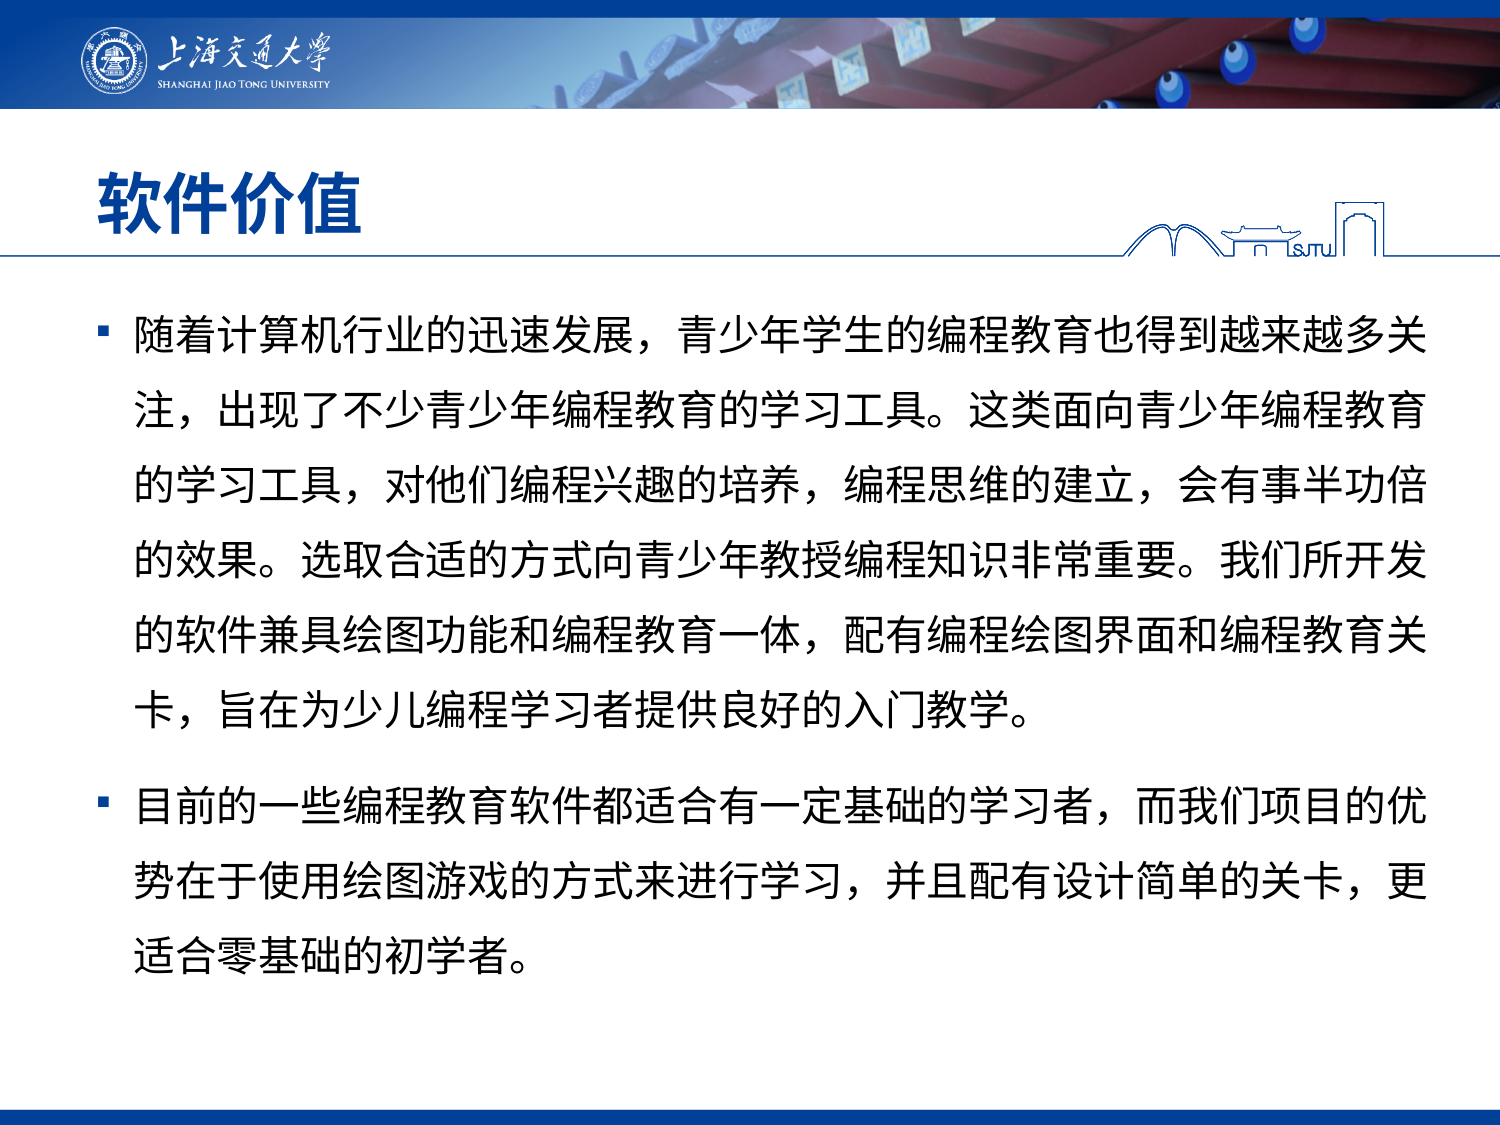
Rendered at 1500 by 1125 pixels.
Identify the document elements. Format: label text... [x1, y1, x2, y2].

picture [0, 18, 1500, 109]
title 软件价值 [81, 159, 1455, 254]
list 随着计算机行业的迅速发展，青少年学生的编程教育也得到越来越多关注，出现了不少青少年编程教育的学习工具。这类面向青少年编程教育的学习工具，对他们编程兴趣的培养，编程思维的建立，会有事半功倍的效果。选取合适的方式向青少年教授编程知识非常重要。我们所开发的软件兼具绘图功能和编程教育一体，配有编程绘图界面和编程教育关卡，旨在为少儿编程学习者提供良好的入门教学。 目前的一些编程教育软件都适合有一定基础的学习者，而我们项目的优势在于使用绘图游戏的方式来进行学习，并且配有设计简单的关卡，更适合零基础的初学者。 [81, 276, 1455, 1084]
